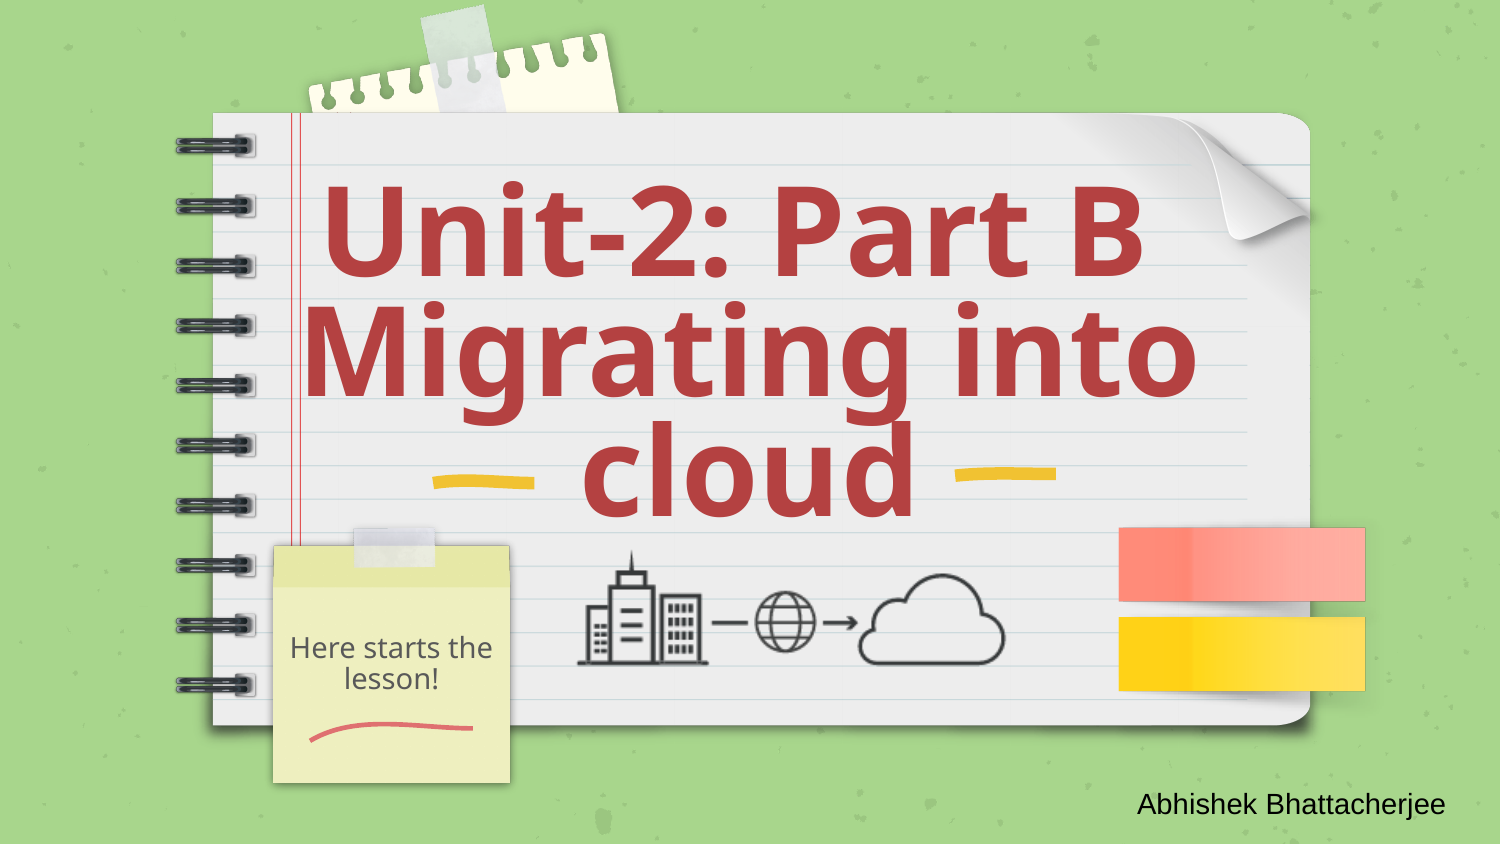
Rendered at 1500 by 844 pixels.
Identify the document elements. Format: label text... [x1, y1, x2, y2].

text_box [433, 480, 535, 484]
text_box [309, 724, 473, 741]
text_box Abhishek Bhattacherjee [1122, 777, 1500, 828]
title Unit-2: Part B Migrating into cloud [251, 283, 1249, 556]
subtitle Here starts the lesson! [274, 618, 509, 749]
picture [171, 0, 1407, 795]
